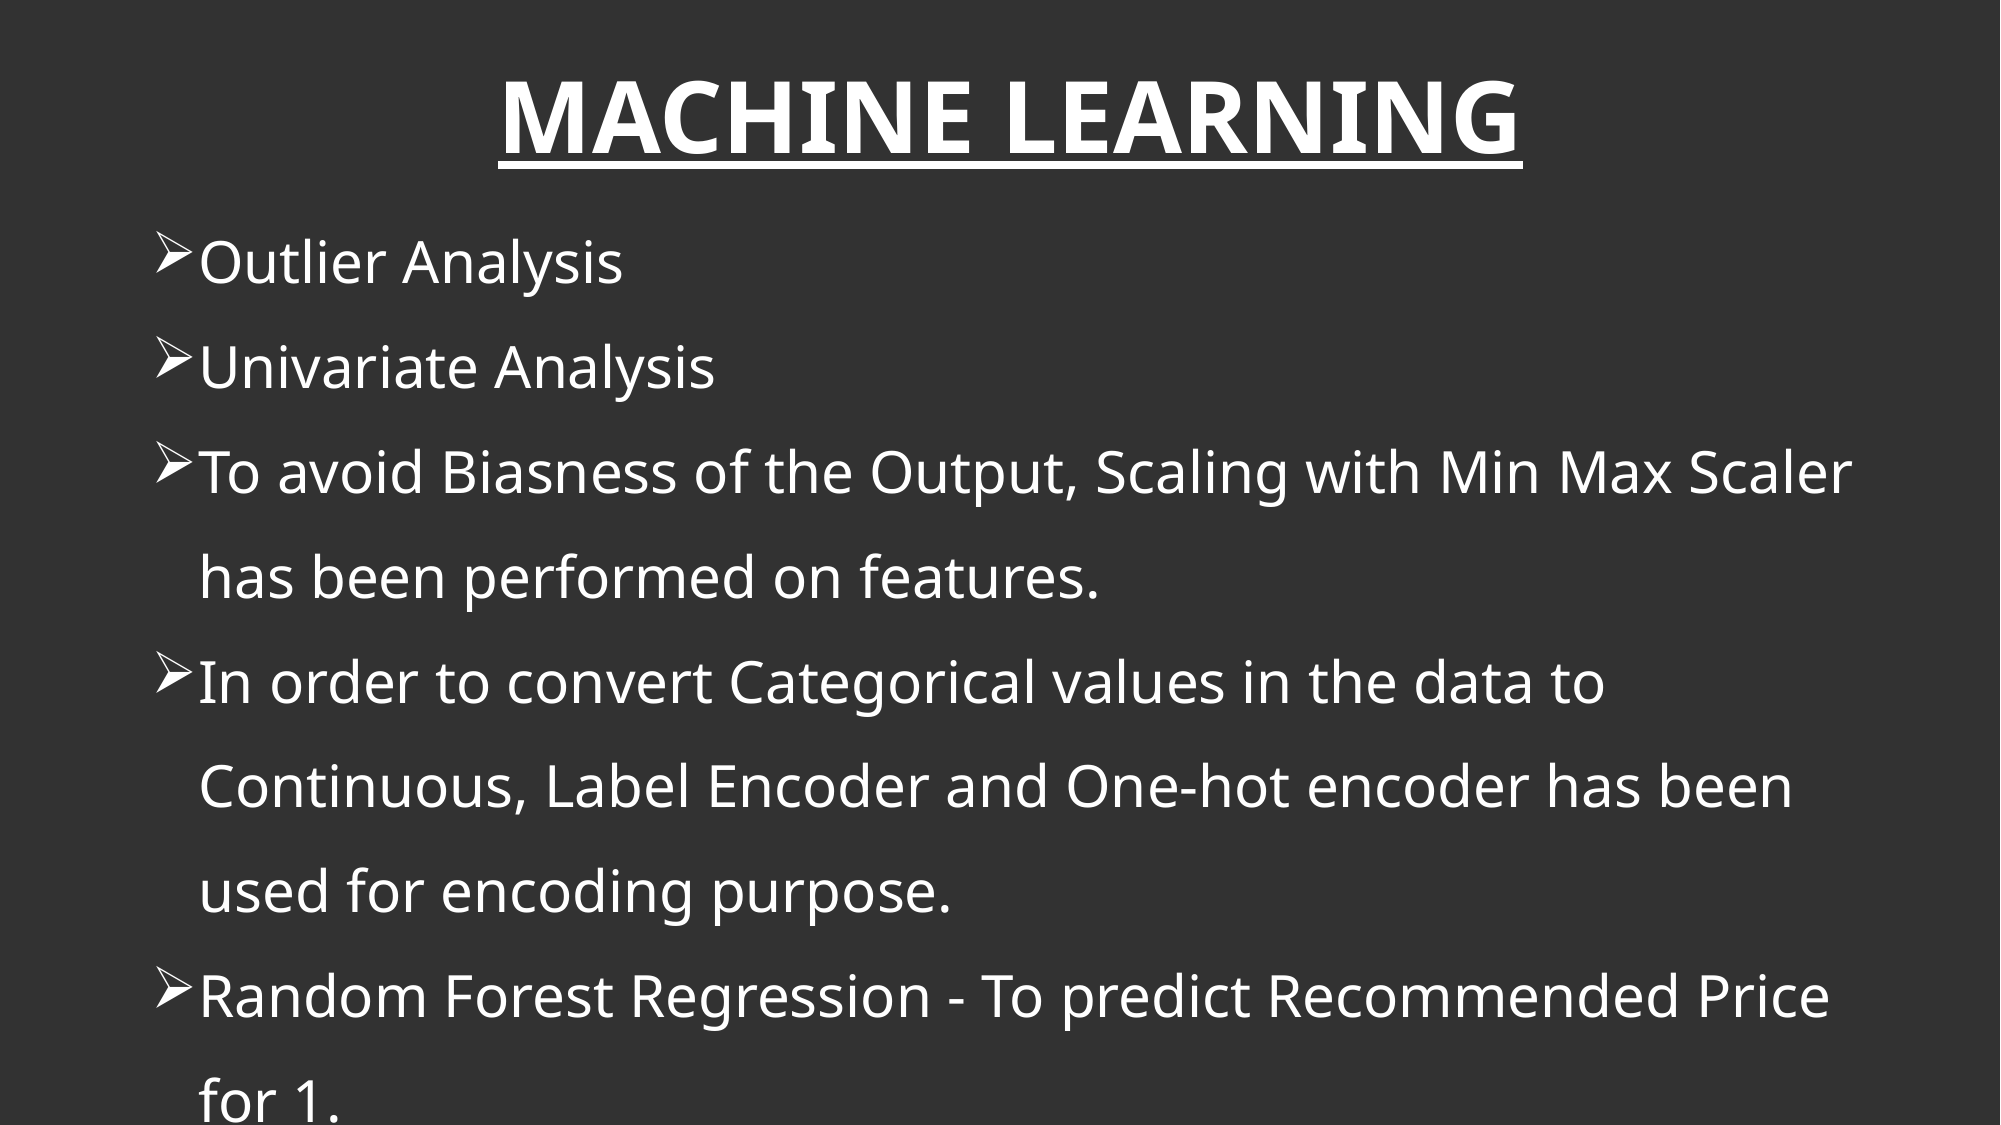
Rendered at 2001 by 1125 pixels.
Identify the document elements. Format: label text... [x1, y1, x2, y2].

text_box MACHINE LEARNING [483, 46, 1688, 181]
text_box Outlier Analysis Univariate Analysis To avoid Biasness of the Output, Scaling with Min Max Scaler has been performed on features. In order to convert Categorical values in the data to Continuous, Label Encoder and One-hot encoder has been used for encoding purpose. Random Forest Regression - To predict Recommended Price for 1. [136, 182, 1939, 1125]
